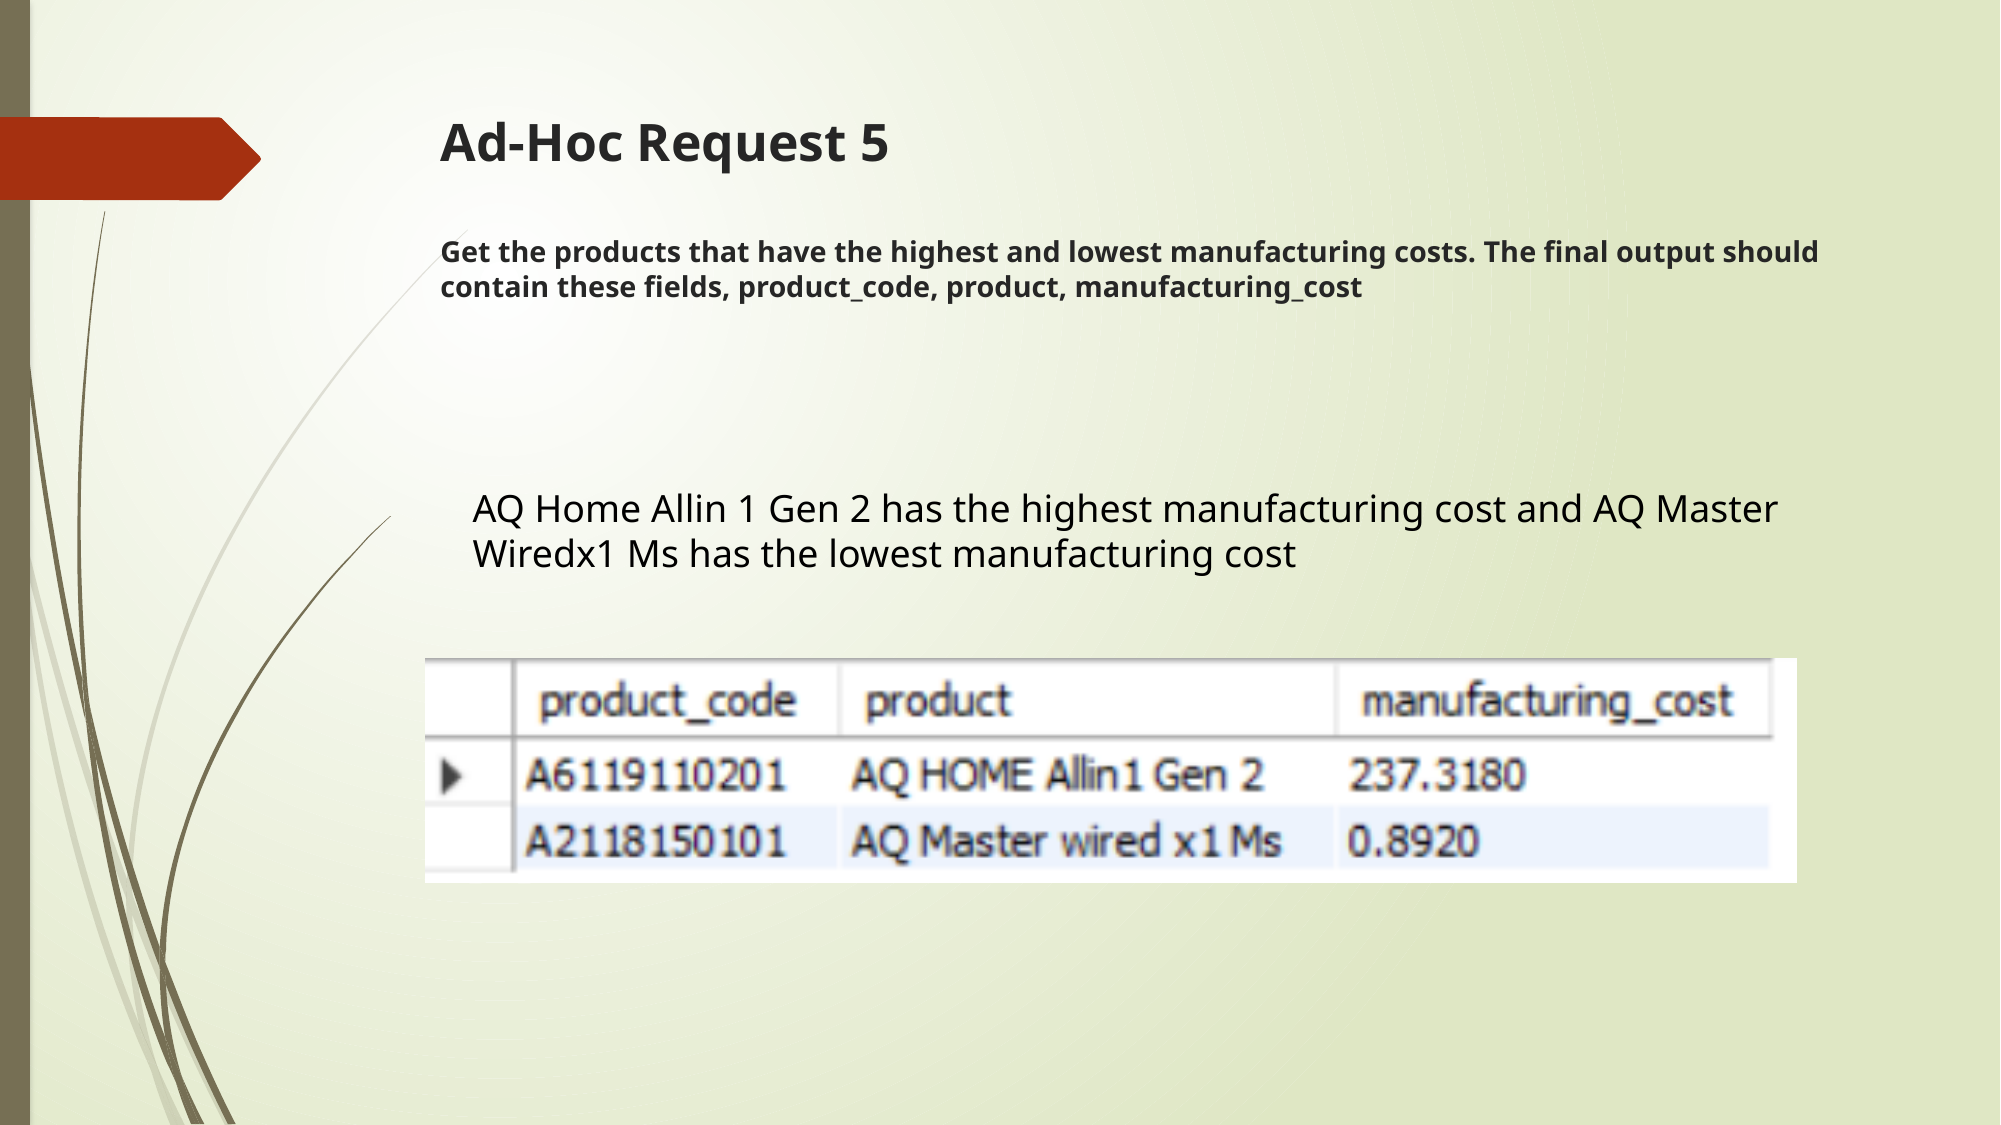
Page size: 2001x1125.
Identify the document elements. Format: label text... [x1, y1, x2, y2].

text_box AQ Home Allin 1 Gen 2 has the highest manufacturing cost and AQ Master Wiredx1 Ms has the lowest manufacturing cost [457, 477, 1795, 583]
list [425, 658, 1797, 883]
title Ad-Hoc Request 5 Get the products that have the highest and lowest manufacturing costs. The final output should contain these fields, product_code, product, manufacturing_cost [425, 102, 1888, 313]
